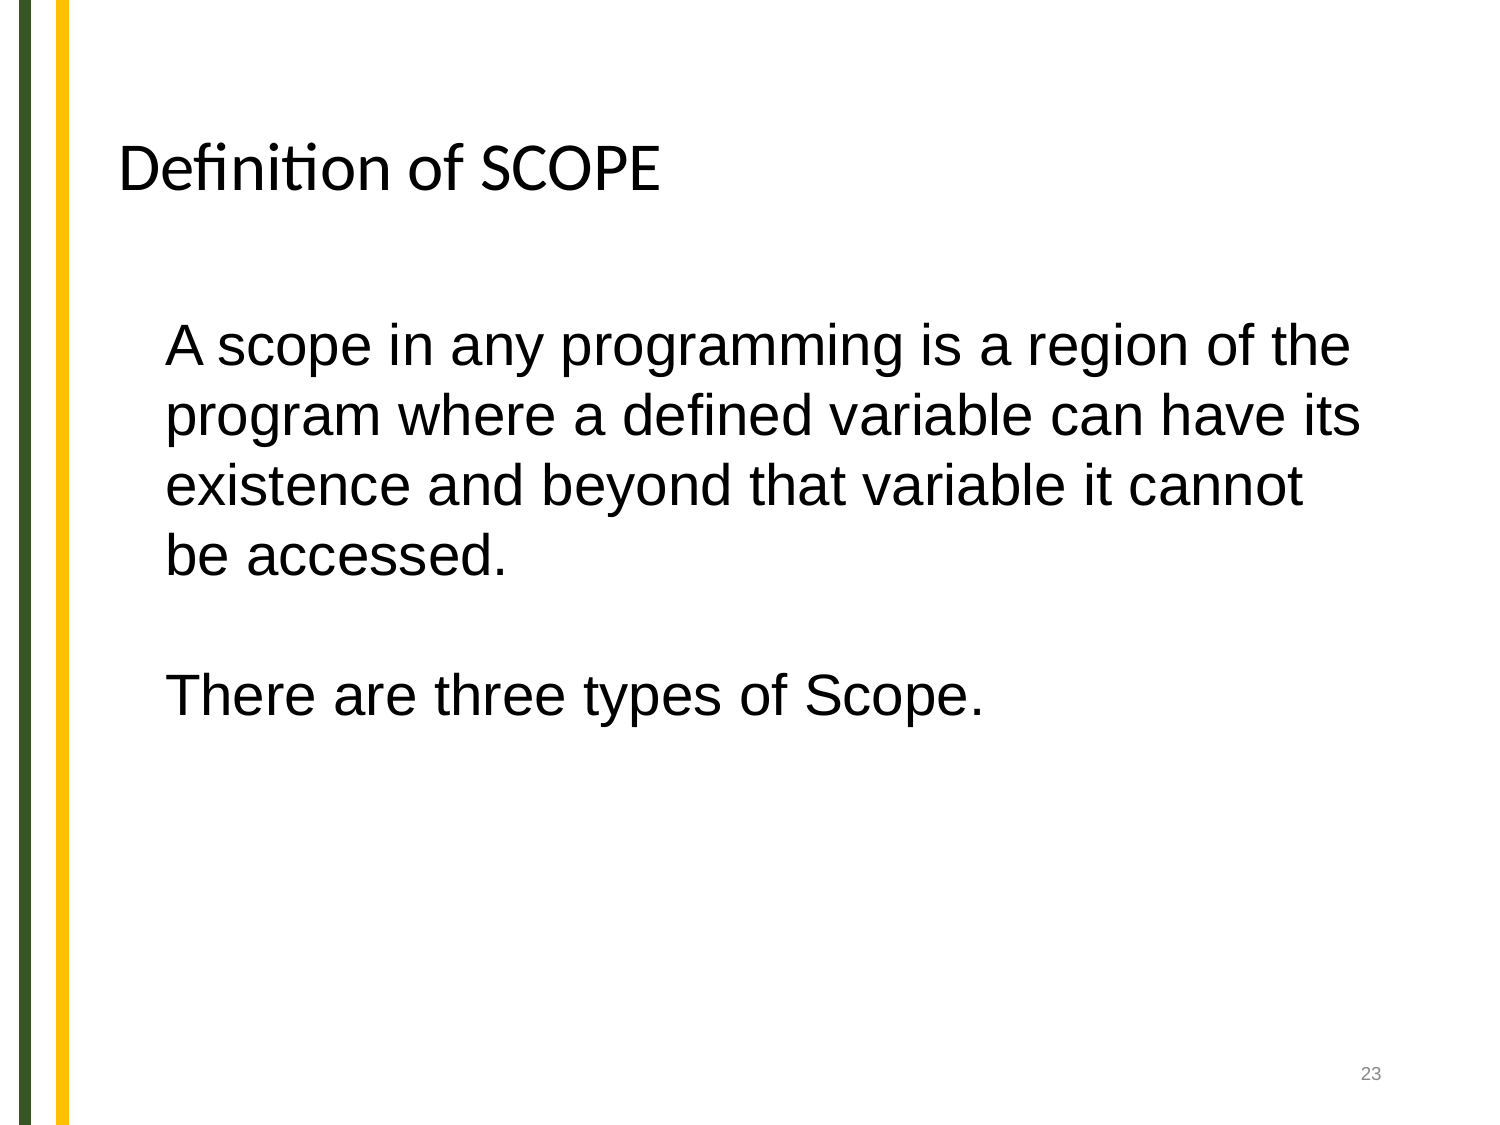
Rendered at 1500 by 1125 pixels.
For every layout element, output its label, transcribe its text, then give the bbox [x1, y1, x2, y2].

title Definition of SCOPE [103, 59, 1397, 278]
slide_number ‹#› [1059, 1042, 1397, 1103]
text_box A scope in any programming is a region of the program where a defined variable can have its existence and beyond that variable it cannot be accessed. There are three types of Scope. [149, 299, 1397, 740]
